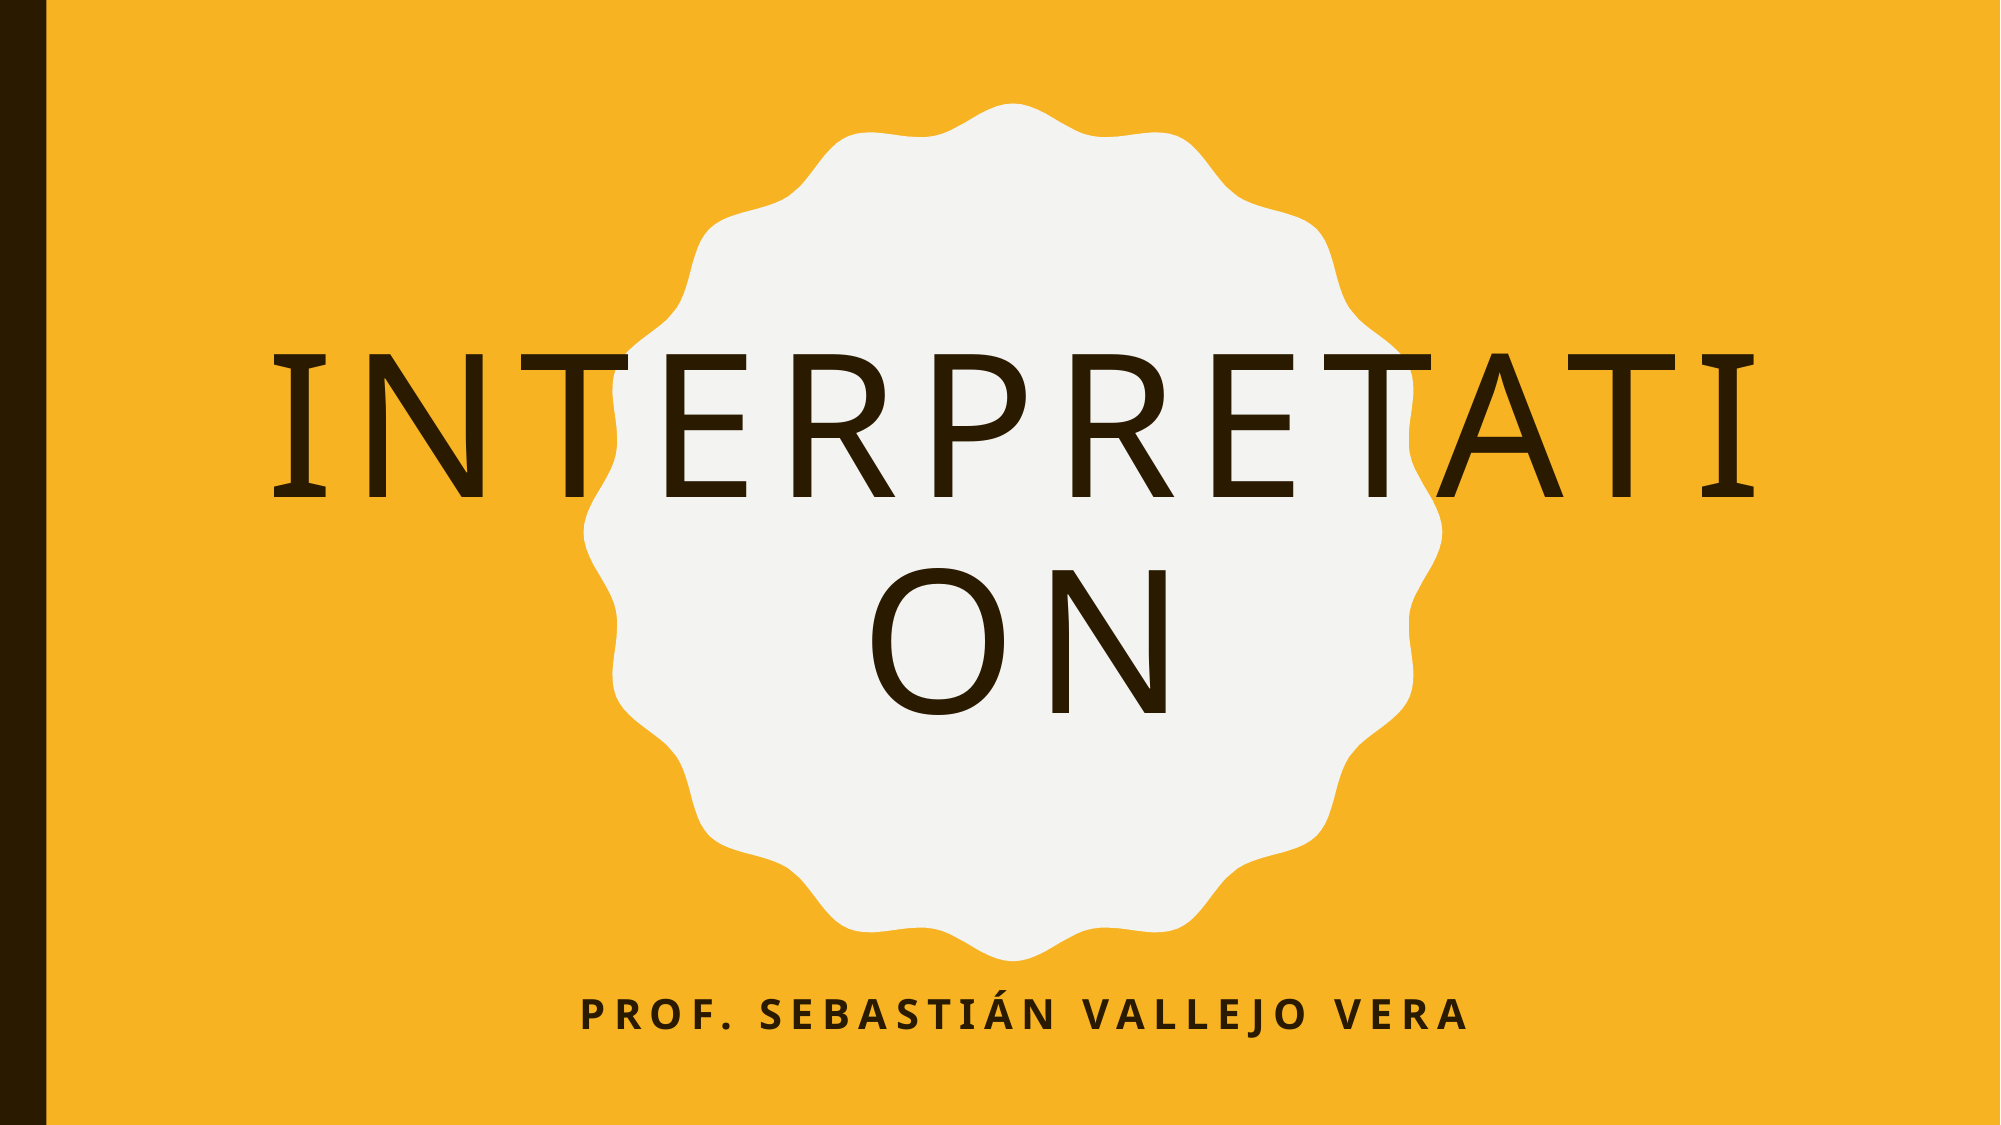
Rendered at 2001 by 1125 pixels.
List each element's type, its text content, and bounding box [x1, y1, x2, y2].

subtitle Prof. Sebastián Vallejo Vera [363, 980, 1684, 1103]
title Interpretation [176, 180, 1870, 902]
